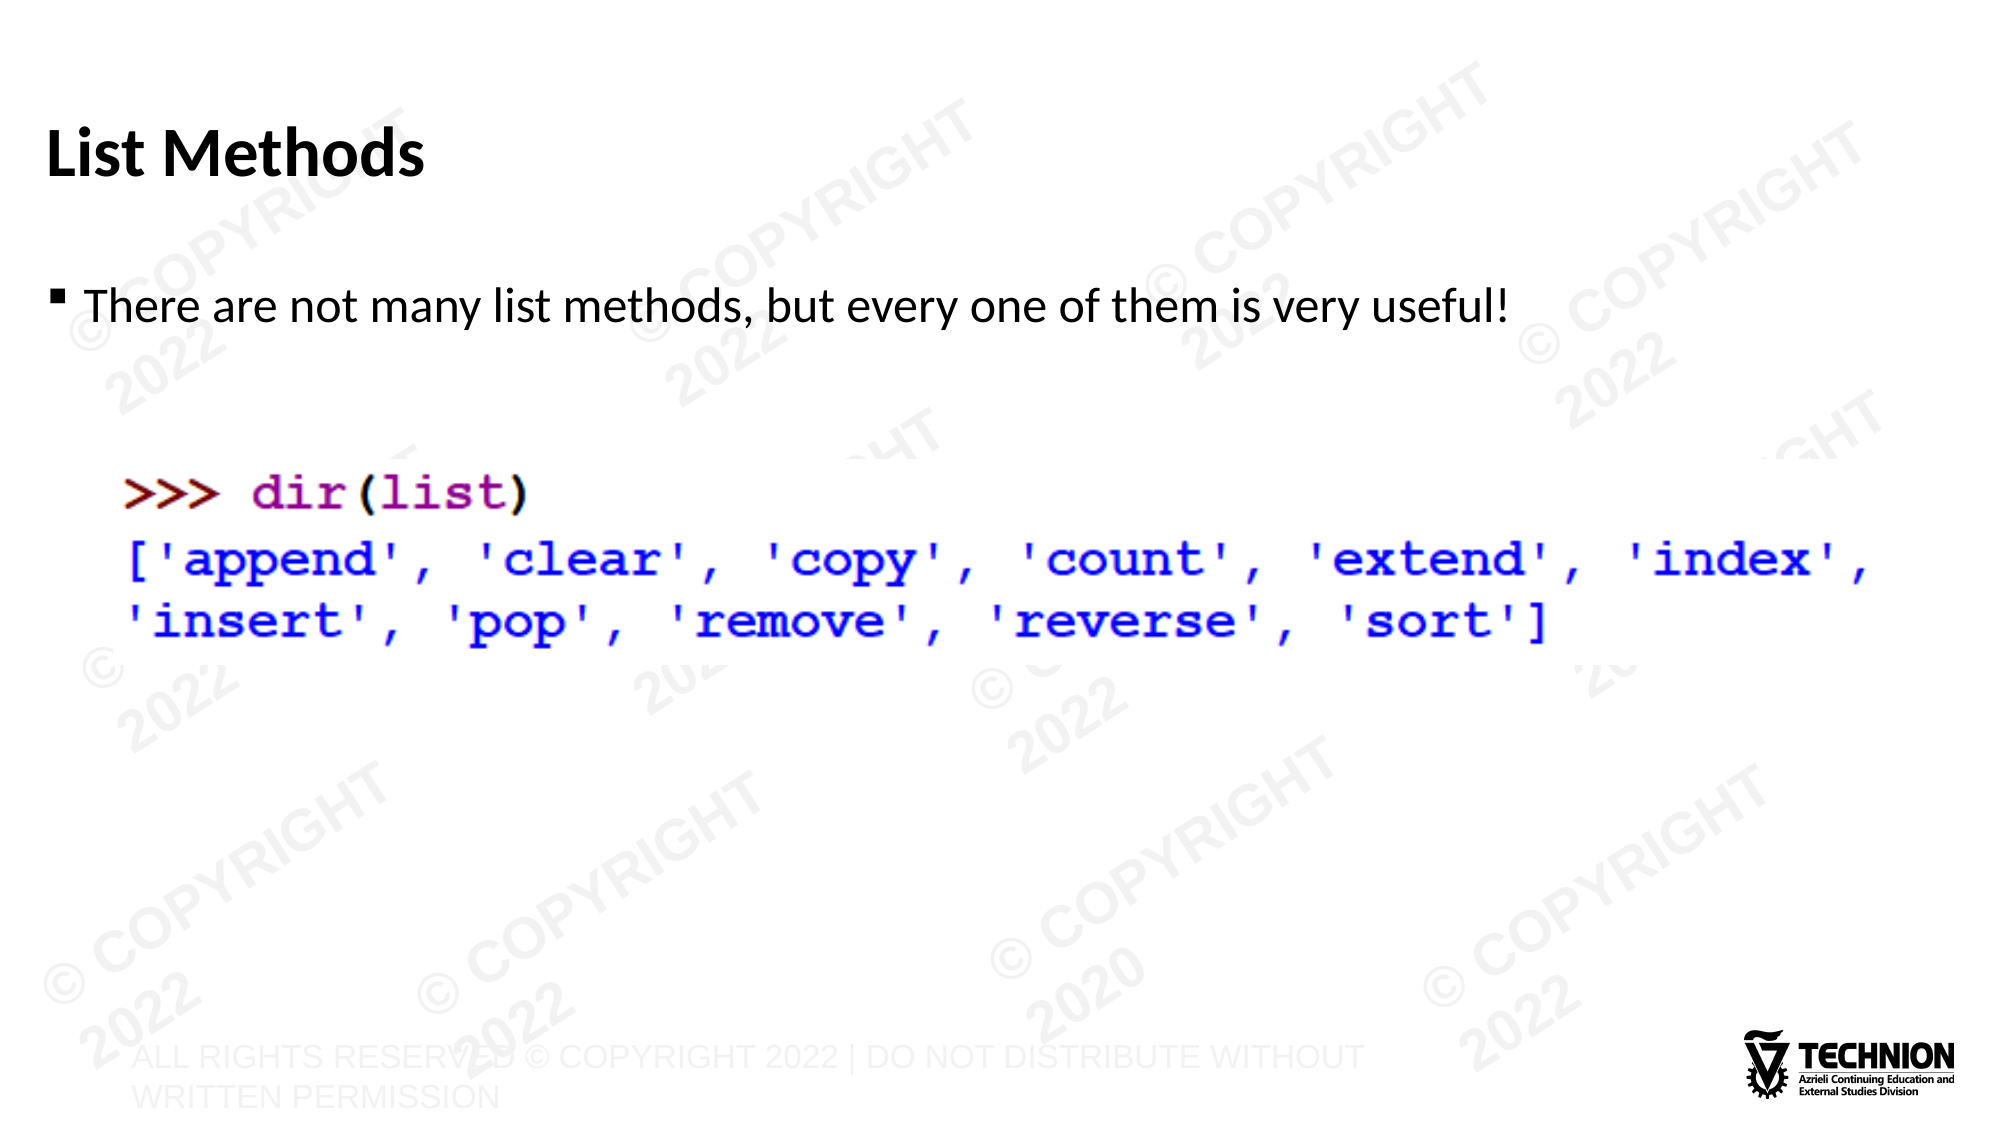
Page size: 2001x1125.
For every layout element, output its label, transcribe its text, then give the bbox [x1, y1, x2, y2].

list There are not many list methods, but every one of them is very useful! [31, 264, 1968, 954]
title List Methods [31, 65, 1968, 232]
picture [113, 459, 1887, 666]
